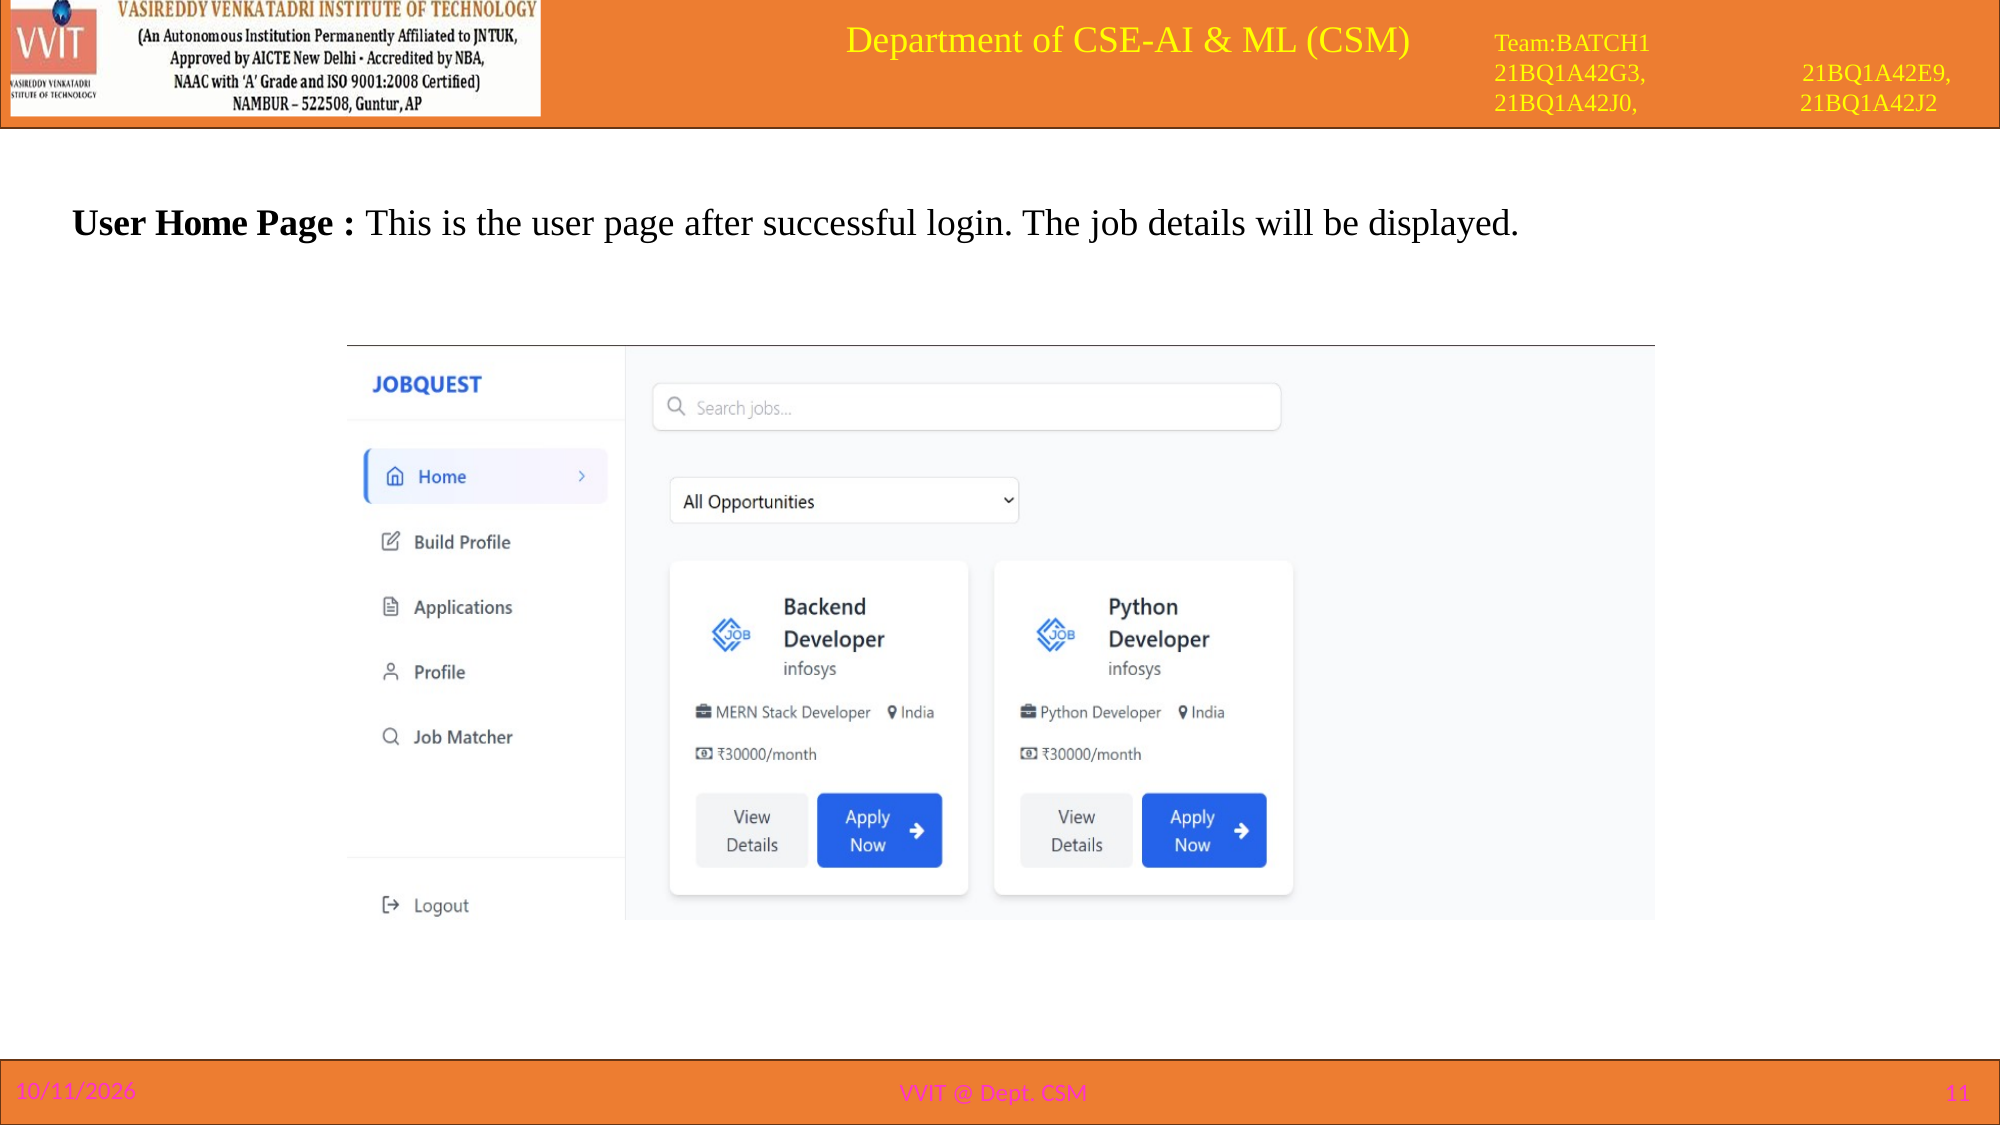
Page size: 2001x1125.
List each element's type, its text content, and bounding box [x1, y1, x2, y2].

text_box User Home Page : This is the user page after successful login. The job details will be displayed. [57, 145, 1931, 346]
slide_number 11 [1884, 1062, 1986, 1120]
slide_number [0, 1059, 164, 1120]
picture [10, 0, 541, 117]
picture [347, 345, 1655, 920]
footer VVIT @ Dept. CSM [656, 1061, 1331, 1122]
text_box [0, 1059, 2000, 1125]
text_box Department of CSE-AI & ML (CSM) [0, 0, 2000, 129]
text_box Team:BATCH1 21BQ1A42G3, 21BQ1A42E9, 21BQ1A42J0, 21BQ1A42J2 [1479, 19, 1990, 124]
